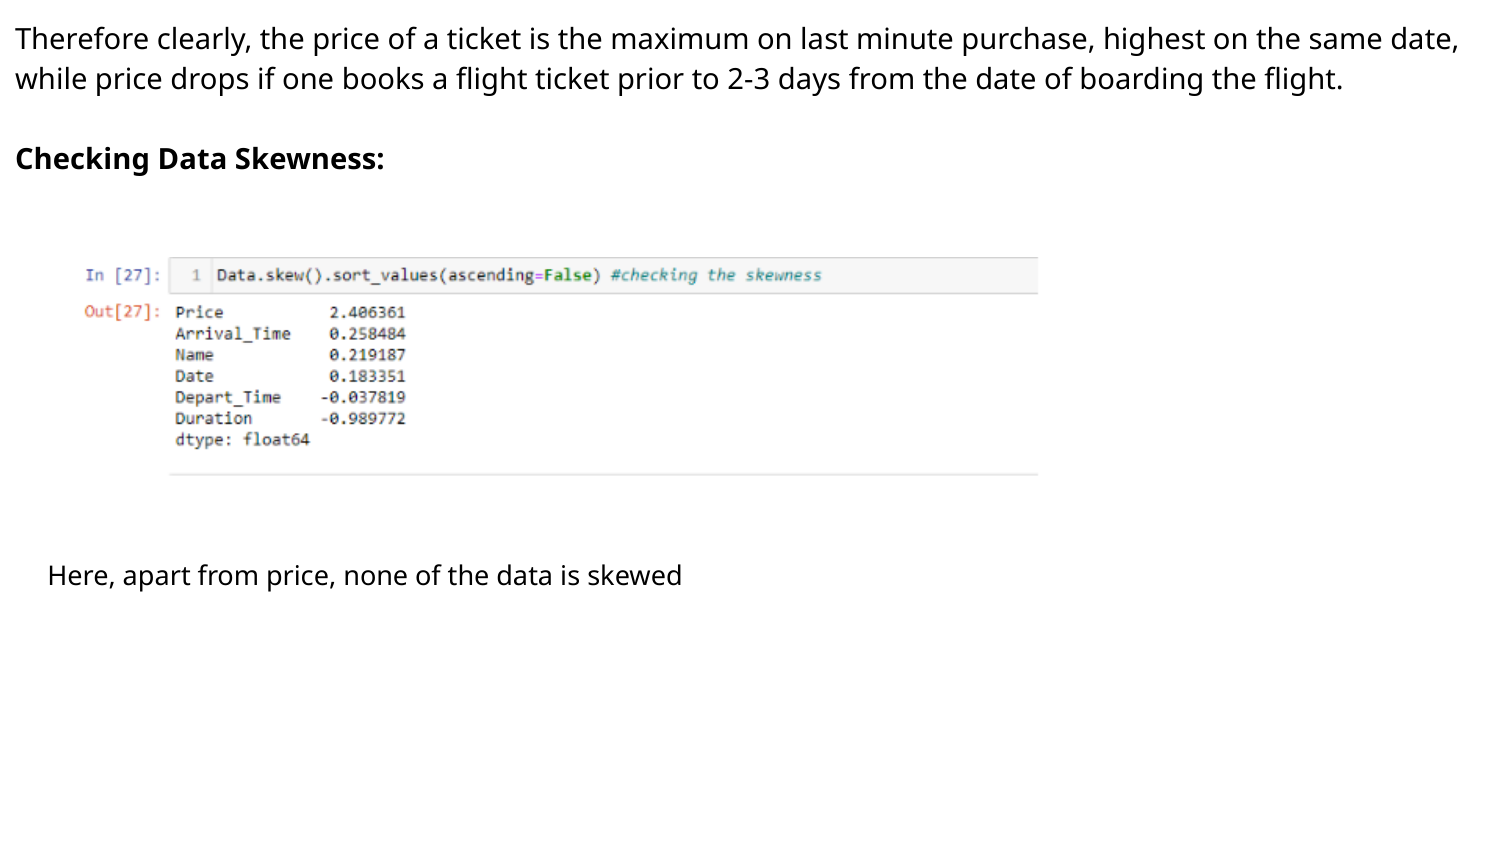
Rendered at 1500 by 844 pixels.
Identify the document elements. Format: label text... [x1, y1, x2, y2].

picture [18, 256, 1068, 491]
text_box Therefore clearly, the price of a ticket is the maximum on last minute purchase, highest on the same date, while price drops if one books a flight ticket prior to 2-3 days from the date of boarding the flight. Checking Data Skewness: [0, 0, 1500, 311]
text_box Here, apart from price, none of the data is skewed [32, 538, 1462, 606]
